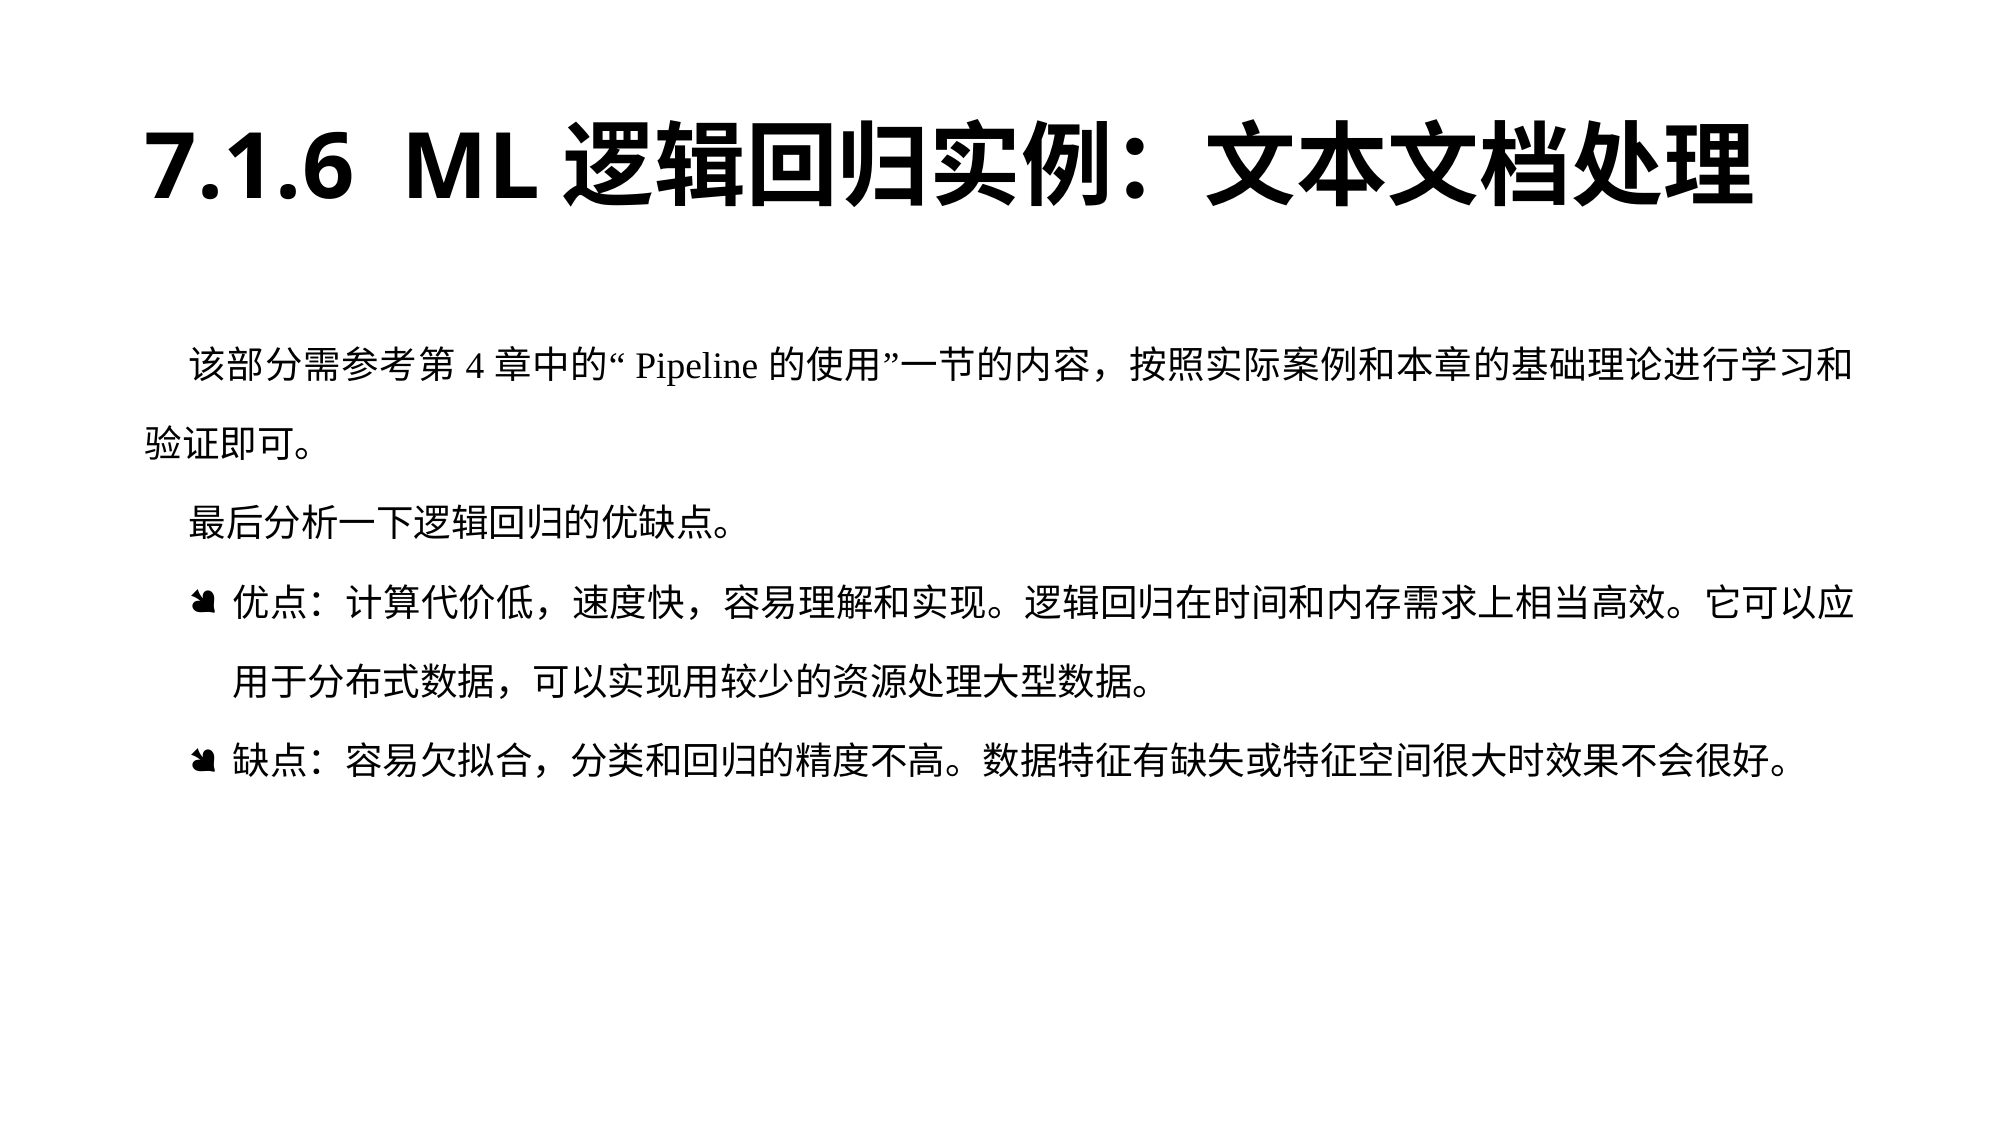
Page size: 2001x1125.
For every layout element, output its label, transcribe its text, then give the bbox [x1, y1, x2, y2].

list 该部分需参考第4章中的“Pipeline的使用”一节的内容，按照实际案例和本章的基础理论进行学习和验证即可。 最后分析一下逻辑回归的优缺点。 优点：计算代价低，速度快，容易理解和实现。逻辑回归在时间和内存需求上相当高效。它可以应用于分布式数据，可以实现用较少的资源处理大型数据。 缺点：容易欠拟合，分类和回归的精度不高。数据特征有缺失或特征空间很大时效果不会很好。 [136, 298, 1863, 1014]
title 7.1.6 ML逻辑回归实例：文本文档处理 [136, 59, 1863, 278]
